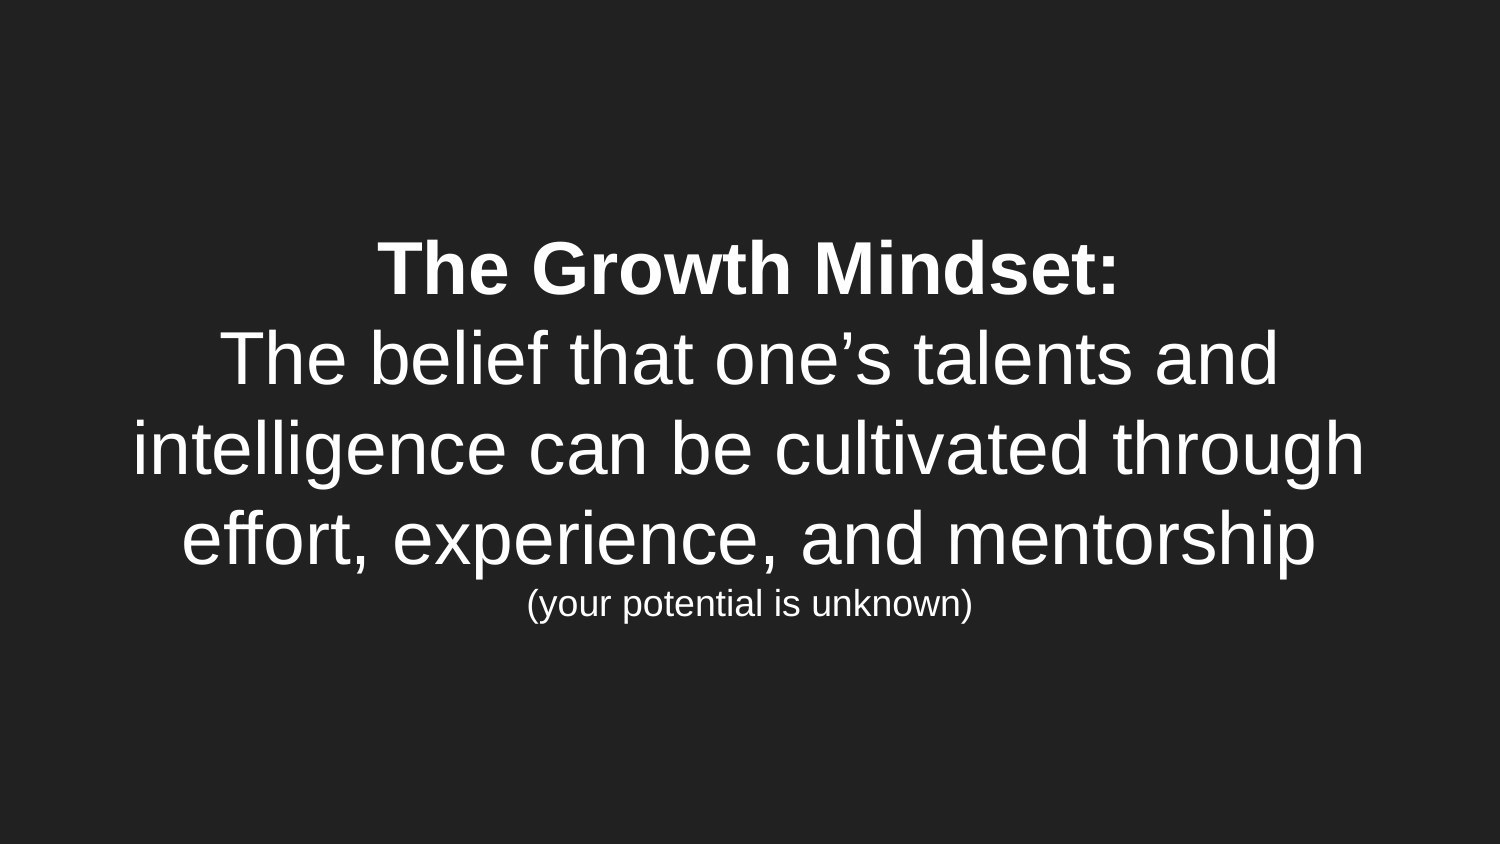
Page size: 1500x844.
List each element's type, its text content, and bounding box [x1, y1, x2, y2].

title The Growth Mindset: The belief that one’s talents and intelligence can be cultivated through effort, experience, and mentorship (your potential is unknown) [51, 352, 1449, 491]
